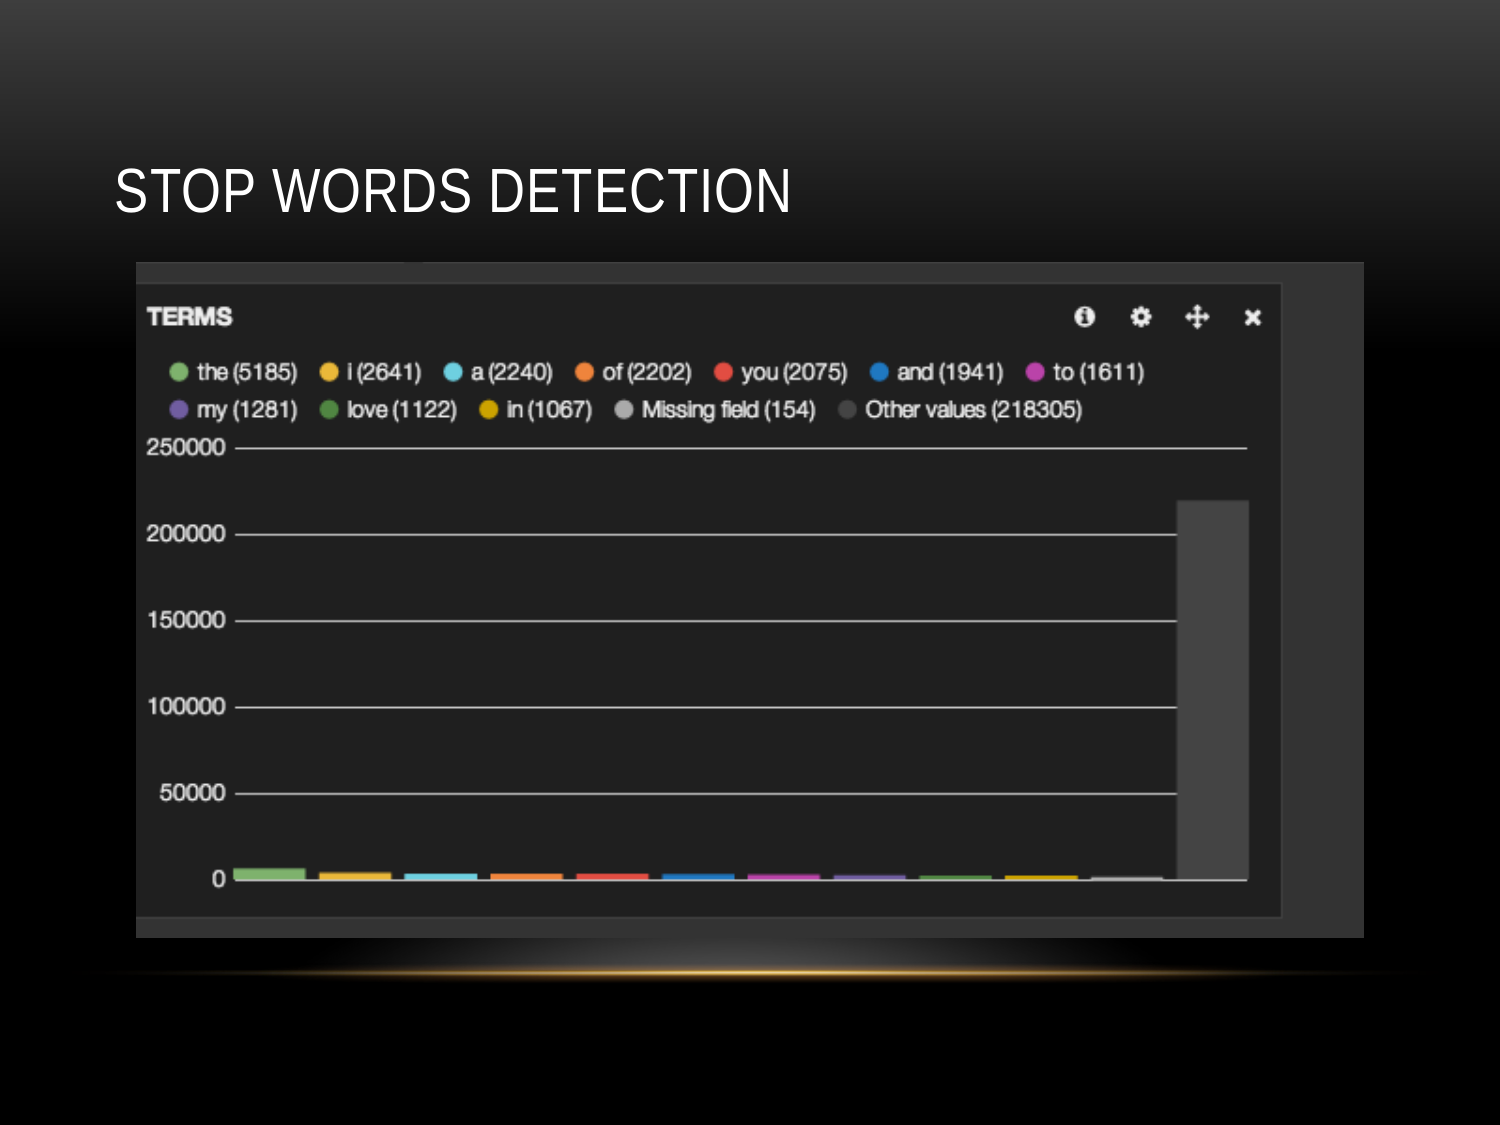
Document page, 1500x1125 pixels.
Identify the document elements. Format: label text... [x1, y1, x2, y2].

title Stop words detection [99, 45, 1400, 233]
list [99, 262, 1401, 938]
picture [0, 0, 1500, 1125]
